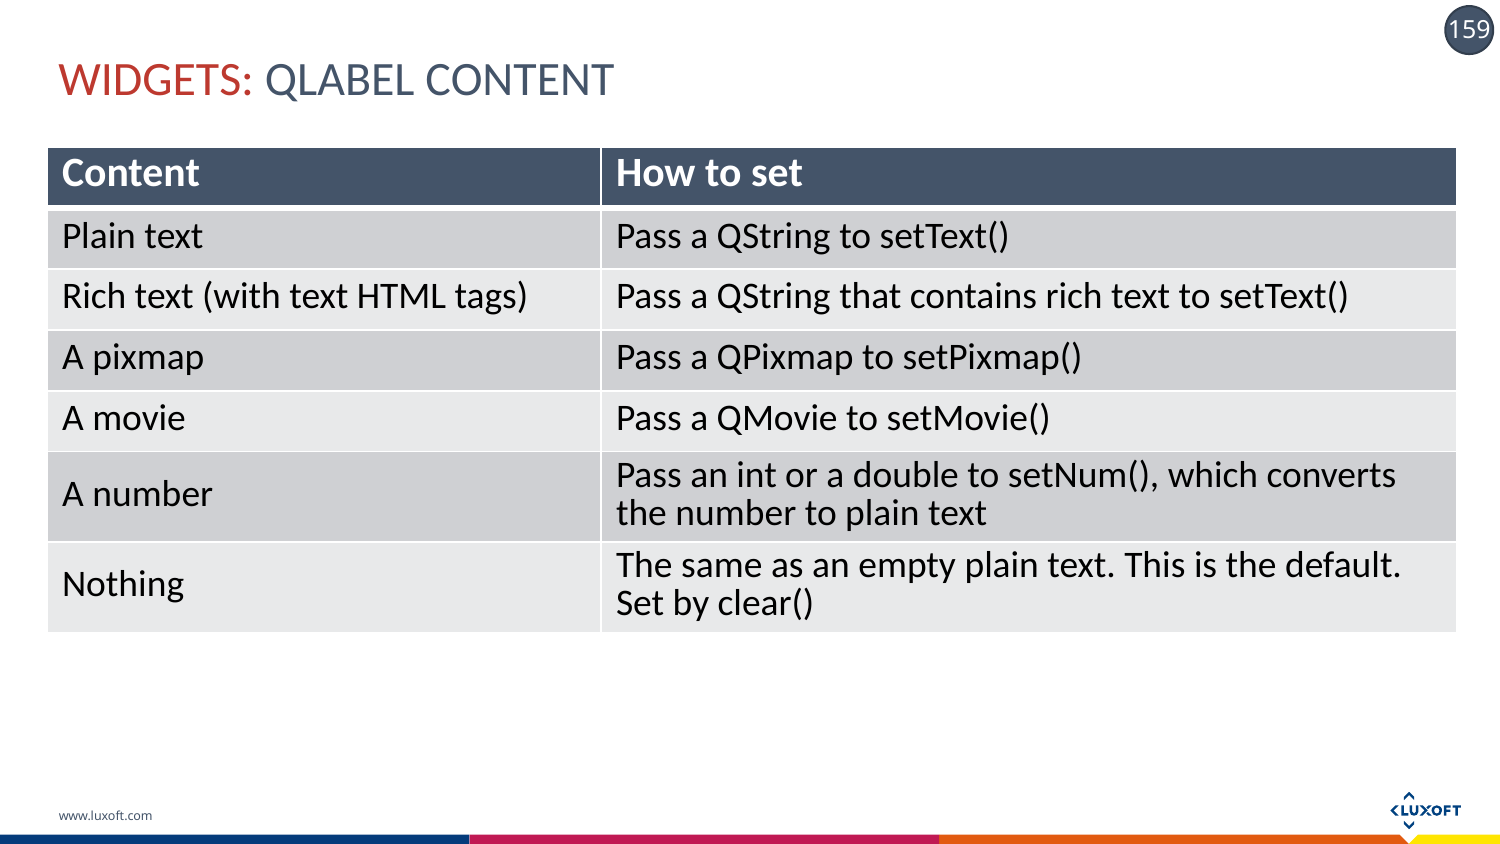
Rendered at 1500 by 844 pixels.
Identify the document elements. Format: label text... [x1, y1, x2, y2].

table_cell Plain text [48, 211, 600, 268]
title WIDGETS: QLABEL CONTENT [47, 44, 1457, 107]
table_cell Rich text (with text HTML tags) [48, 270, 600, 329]
table_cell Pass a QString that contains rich text to setText() [602, 270, 1456, 329]
table_cell The same as an empty plain text. This is the default. Set by clear() [602, 543, 1456, 632]
table_cell Pass an int or a double to setNum(), which converts the number to plain text [602, 452, 1456, 541]
table_cell A pixmap [48, 331, 600, 390]
table_cell A movie [48, 392, 600, 451]
table_cell Pass a QMovie to setMovie() [602, 392, 1456, 451]
table_header How to set [602, 148, 1456, 205]
table_header Content [48, 148, 600, 205]
table_cell Nothing [48, 543, 600, 632]
table_cell Pass a QString to setText() [602, 211, 1456, 268]
table_cell A number [48, 452, 600, 541]
table_cell Pass a QPixmap to setPixmap() [602, 331, 1456, 390]
